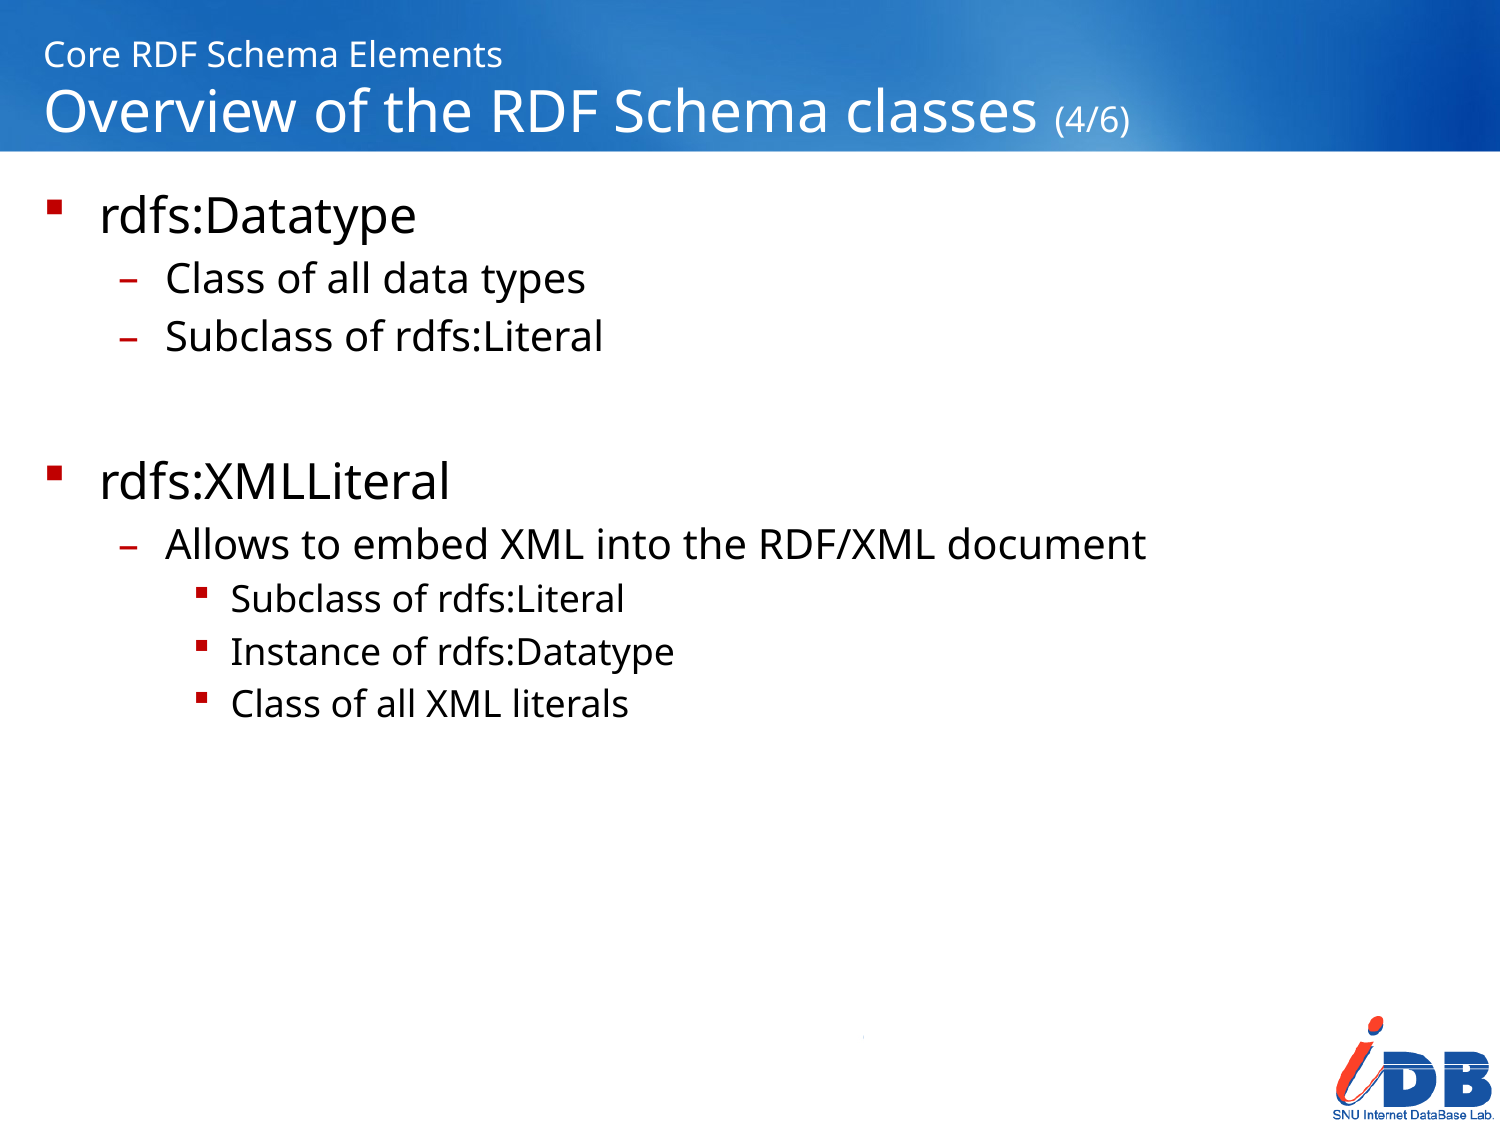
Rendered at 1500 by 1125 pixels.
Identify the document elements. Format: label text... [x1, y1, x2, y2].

title Core RDF Schema Elements Overview of the RDF Schema classes (4/6) [28, 23, 1472, 153]
picture [0, 0, 1500, 1125]
list rdfs:Datatype Class of all data types Subclass of rdfs:Literal rdfs:XMLLiteral Allows to embed XML into the RDF/XML document Subclass of rdfs:Literal Instance of rdfs:Datatype Class of all XML literals [28, 175, 1472, 1067]
